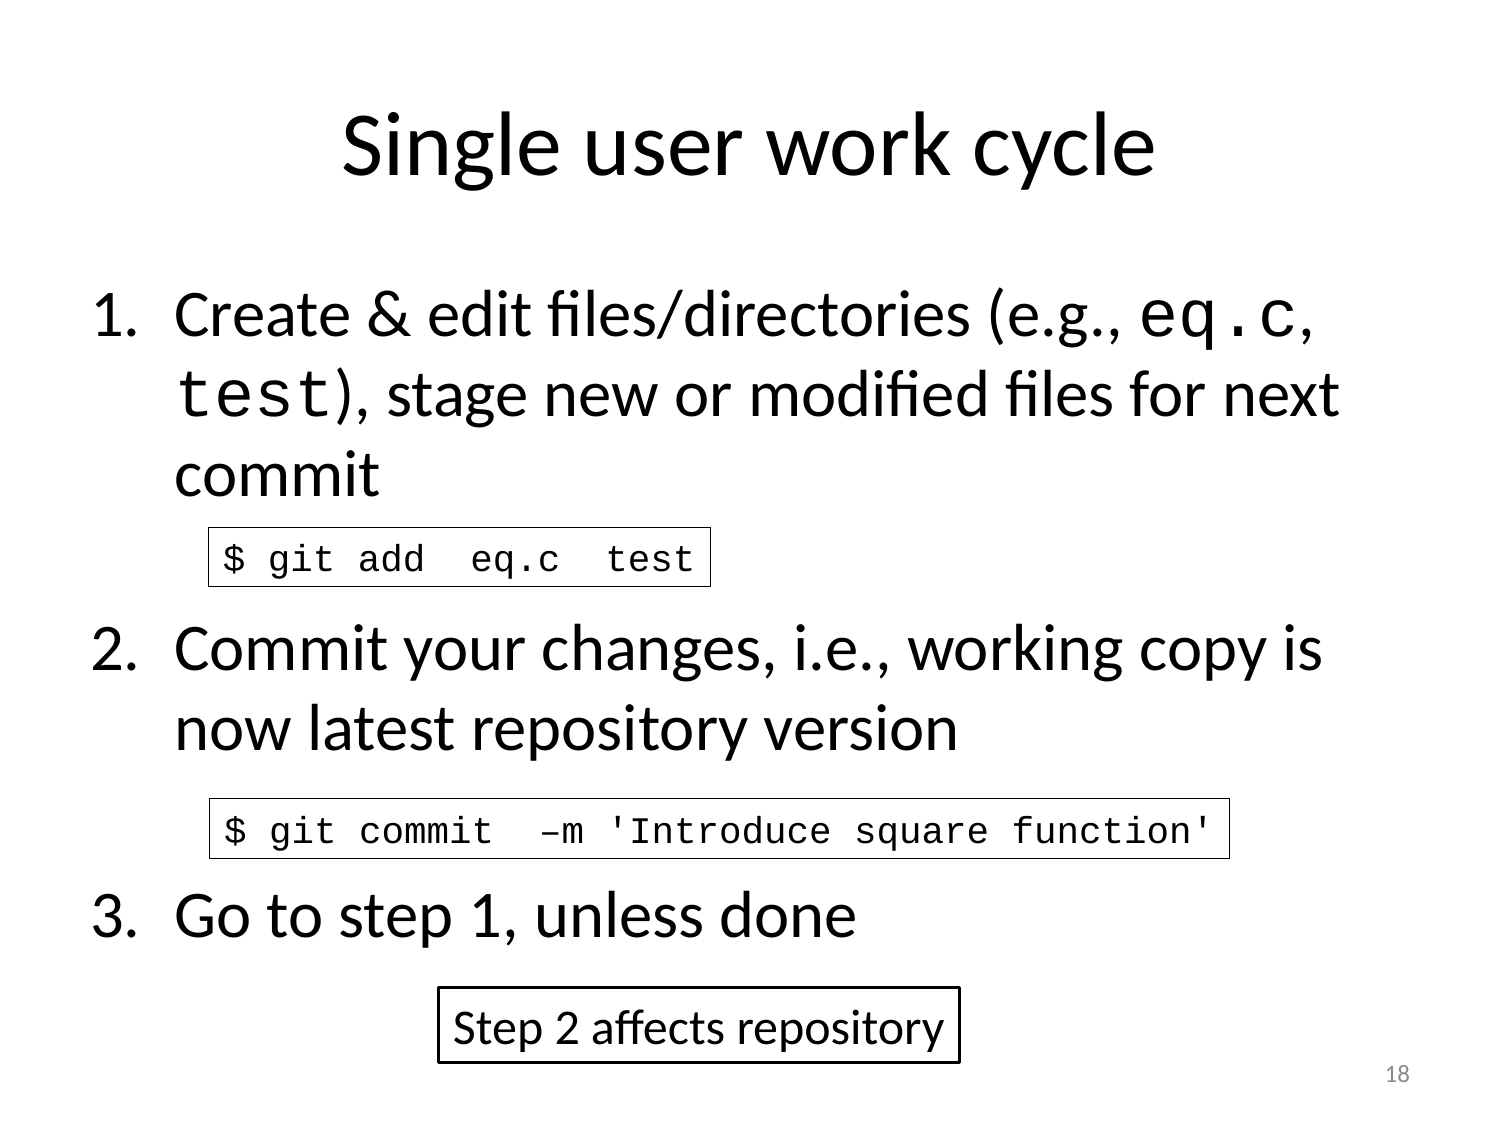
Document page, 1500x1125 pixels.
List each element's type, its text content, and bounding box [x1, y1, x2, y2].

list Create & edit files/directories (e.g., eq.c, test), stage new or modified files for next commit Commit your changes, i.e., working copy is now latest repository version Go to step 1, unless done [75, 262, 1425, 1005]
slide_number 18 [1074, 1042, 1425, 1103]
text_box $ git add eq.c test [208, 527, 711, 587]
title Single user work cycle [75, 45, 1425, 233]
text_box Step 2 affects repository [438, 987, 960, 1063]
text_box $ git commit –m 'Introduce square function' [209, 798, 1230, 859]
